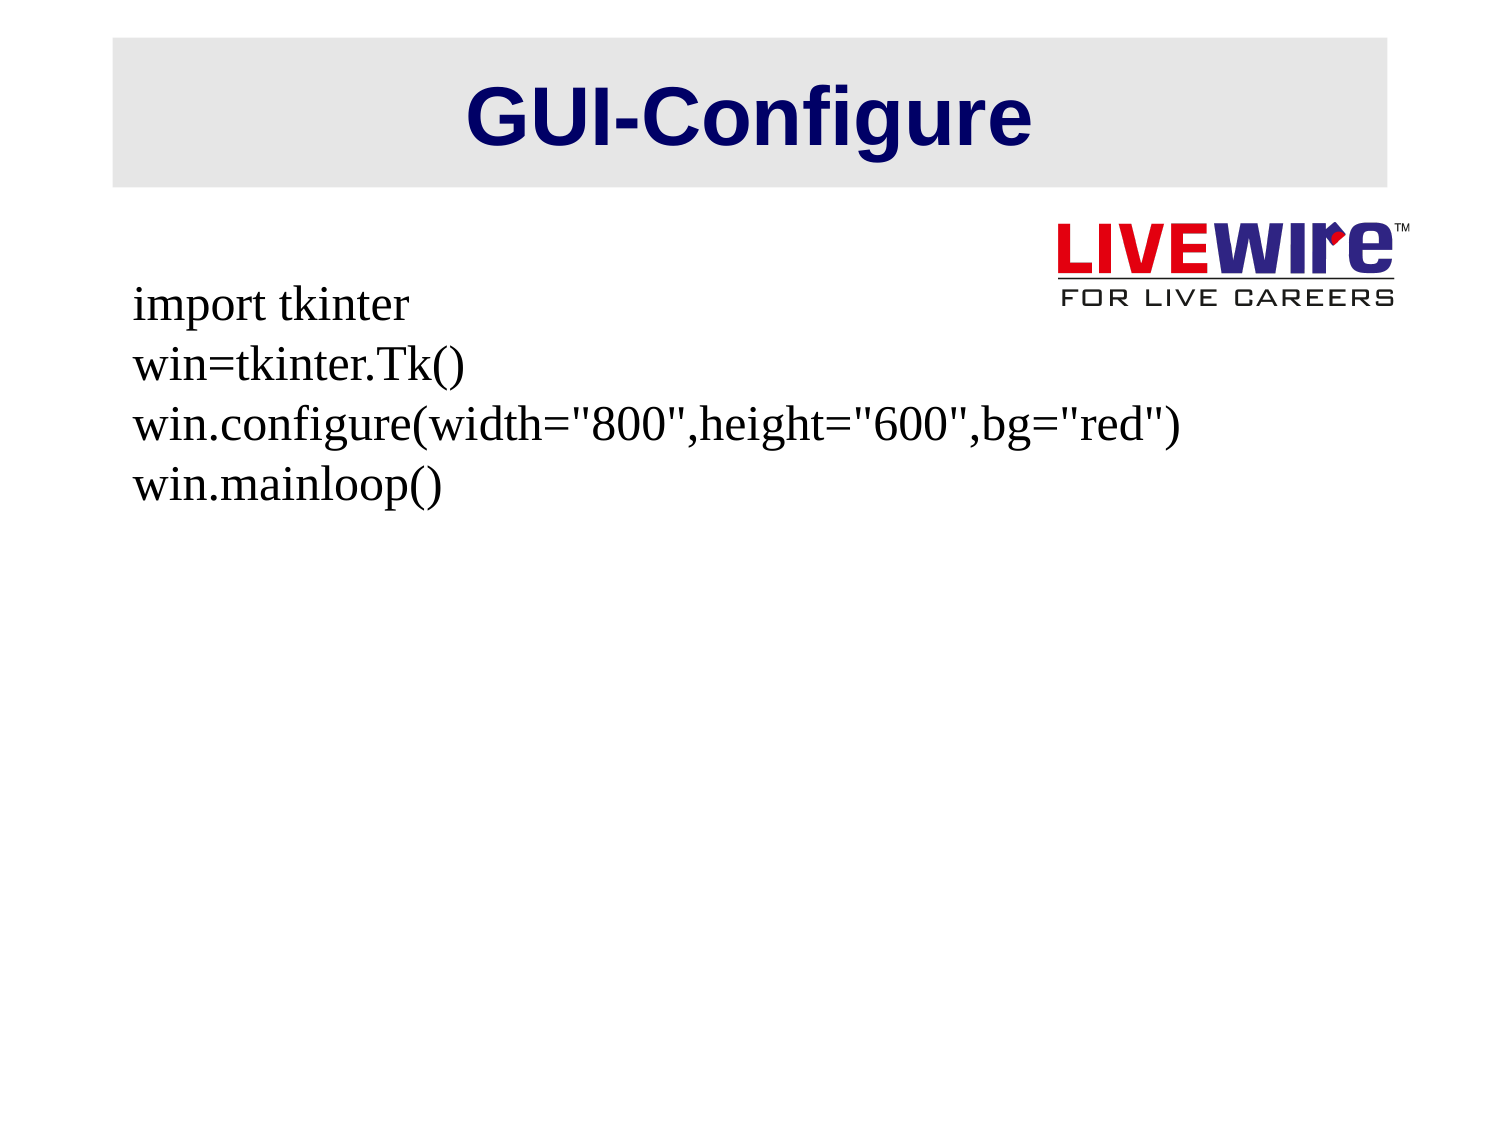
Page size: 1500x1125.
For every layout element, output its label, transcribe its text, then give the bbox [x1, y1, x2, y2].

title GUI-Configure [112, 37, 1388, 188]
text_box import tkinter win=tkinter.Tk() win.configure(width="800",height="600",bg="red") win.mainloop() [117, 262, 1338, 518]
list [1037, 199, 1423, 326]
